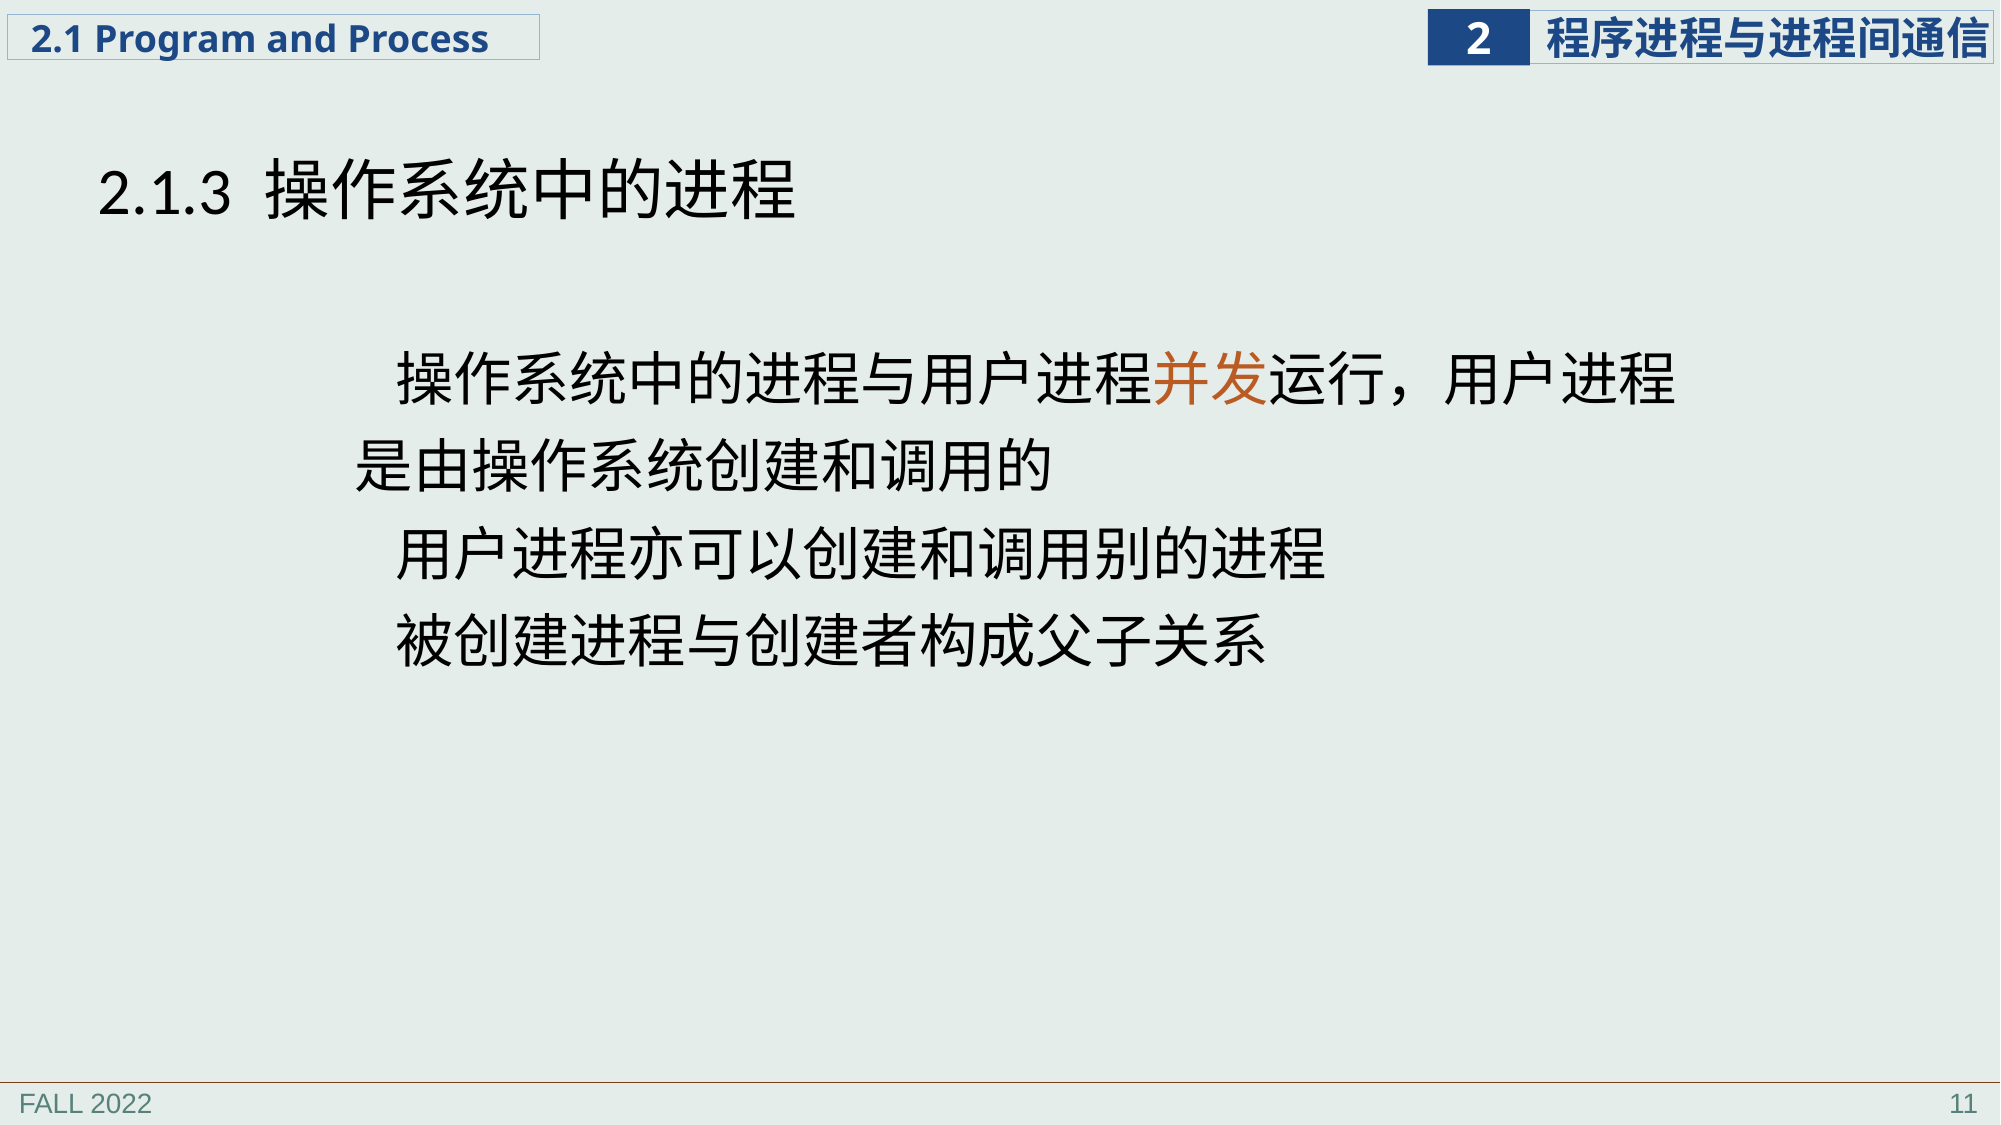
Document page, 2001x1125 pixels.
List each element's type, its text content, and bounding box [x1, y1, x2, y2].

list 操作系统中的进程与用户进程并发运行，用户进程是由操作系统创建和调用的 用户进程亦可以创建和调用别的进程 被创建进程与创建者构成父子关系 [343, 318, 1691, 901]
title 2.1.3 操作系统中的进程 [86, 127, 1028, 248]
